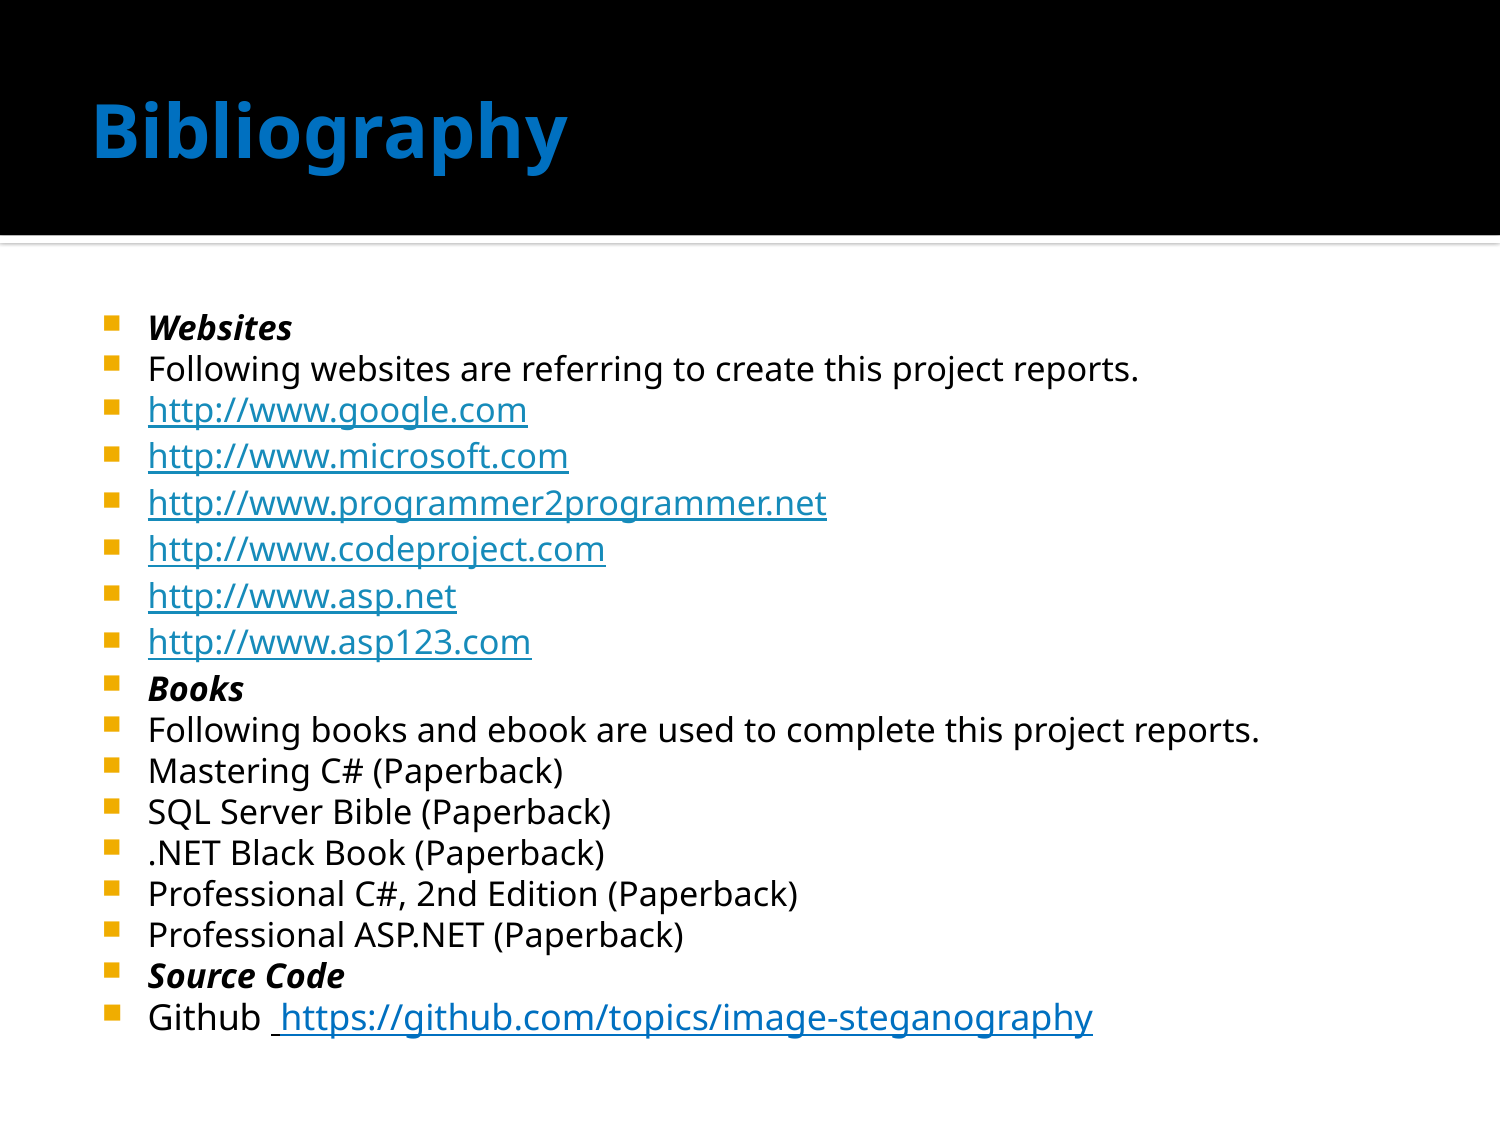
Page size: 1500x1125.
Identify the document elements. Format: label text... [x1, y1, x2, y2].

title Bibliography [75, 25, 1425, 231]
list Websites Following websites are referring to create this project reports. http://www.google.com http://www.microsoft.com http://www.programmer2programmer.net http://www.codeproject.com http://www.asp.net http://www.asp123.com Books Following books and ebook are used to complete this project reports. Mastering C# (Paperback) SQL Server Bible (Paperback) .NET Black Book (Paperback) Professional C#, 2nd Edition (Paperback) Professional ASP.NET (Paperback) Source Code Github https://github.com/topics/image-steganography [75, 291, 1425, 1050]
